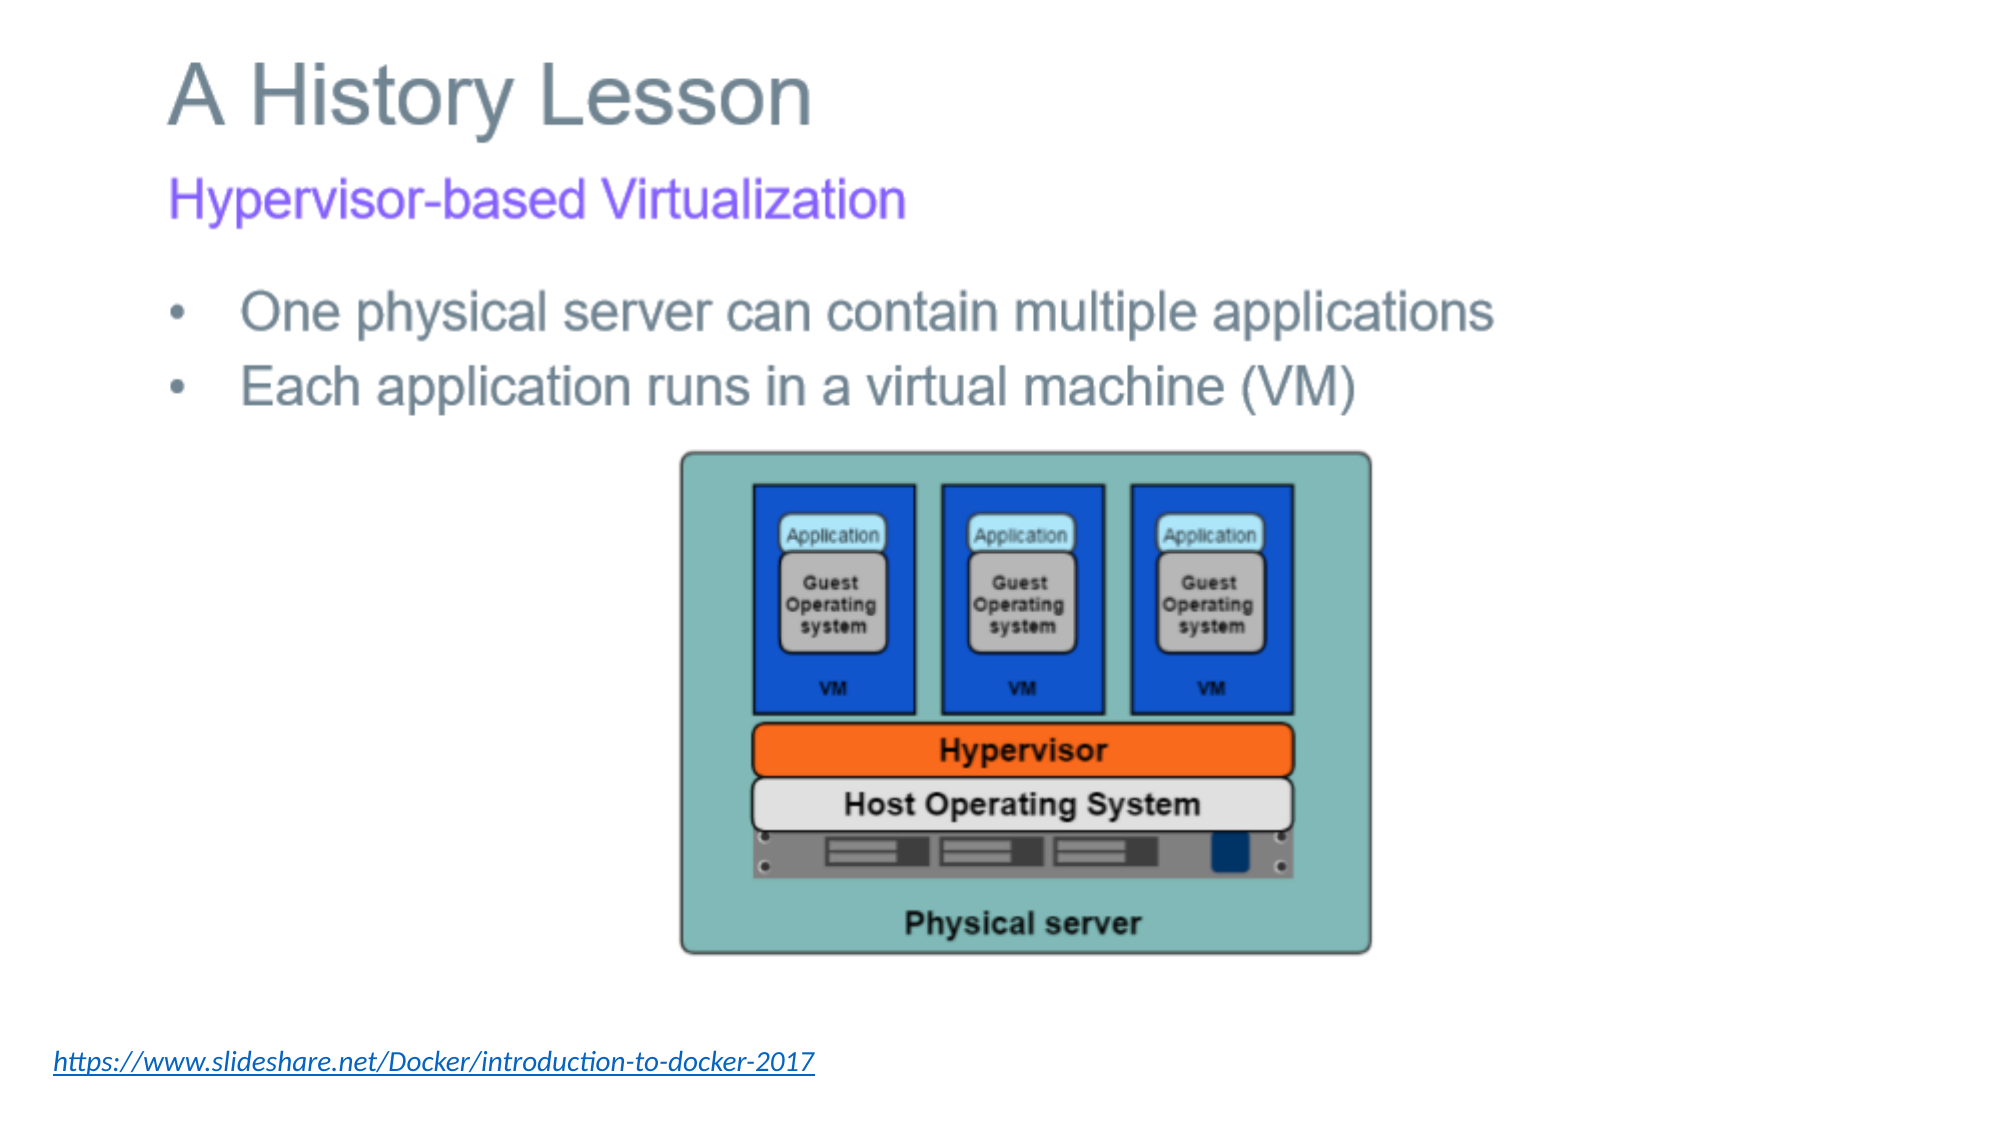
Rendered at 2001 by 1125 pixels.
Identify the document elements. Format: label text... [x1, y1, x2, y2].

text_box https://www.slideshare.net/Docker/introduction-to-docker-2017 [38, 1035, 1106, 1086]
picture [115, 0, 1983, 1041]
